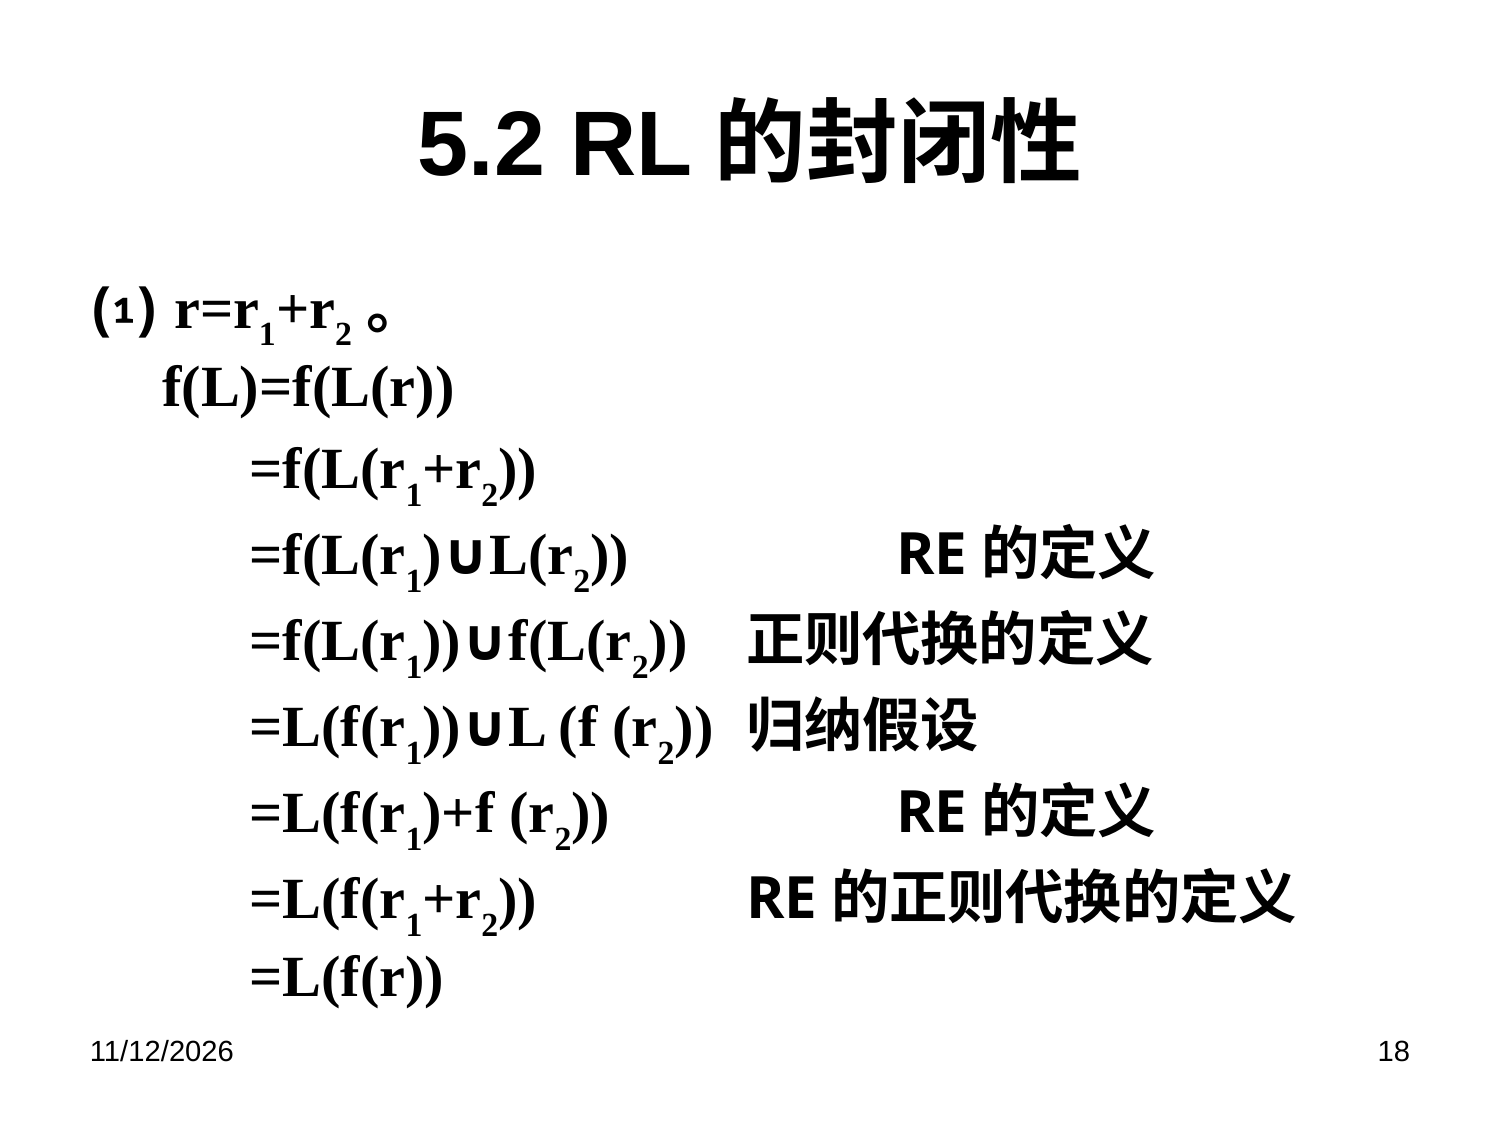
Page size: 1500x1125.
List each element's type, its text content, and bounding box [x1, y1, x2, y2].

list ⑴ r=r1+r2。 f(L)=f(L(r)) =f(L(r1+r2)) =f(L(r1)∪L(r2)) RE的定义 =f(L(r1))∪f(L(r2)) 正则代换的定义 =L(f(r1))∪L (f (r2)) 归纳假设 =L(f(r1)+f (r2)) RE的定义 =L(f(r1+r2)) RE的正则代换的定义 =L(f(r)) [74, 262, 1426, 1006]
slide_number 18 [1074, 1024, 1426, 1103]
title 5.2 RL的封闭性 [74, 44, 1426, 233]
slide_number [74, 1024, 426, 1103]
